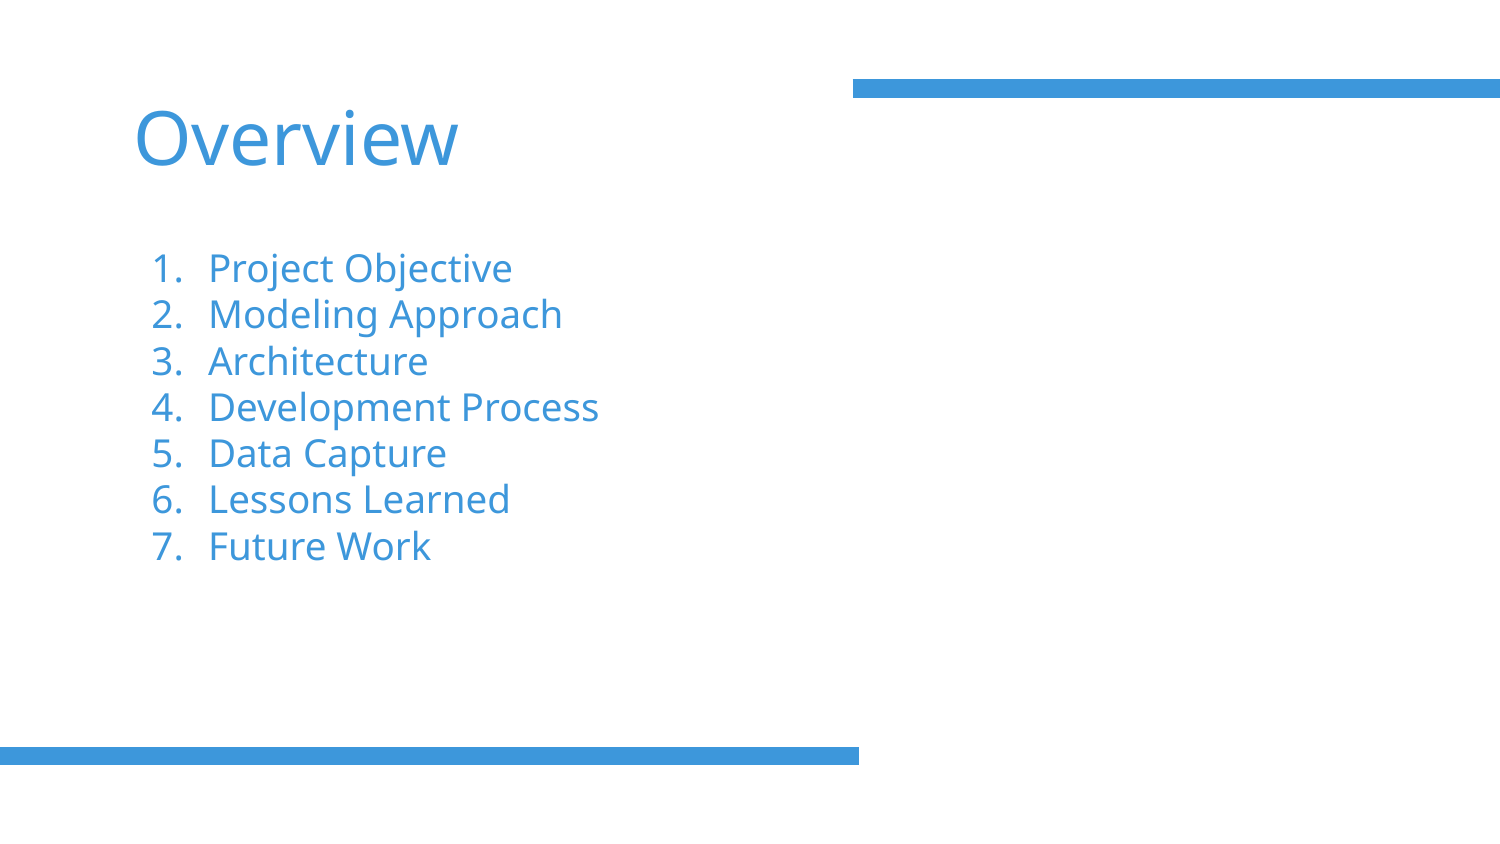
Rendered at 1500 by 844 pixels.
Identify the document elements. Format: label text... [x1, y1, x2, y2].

list Project Objective Modeling Approach Architecture Development Process Data Capture Lessons Learned Future Work [118, 184, 1382, 713]
title Overview [118, 88, 1382, 183]
